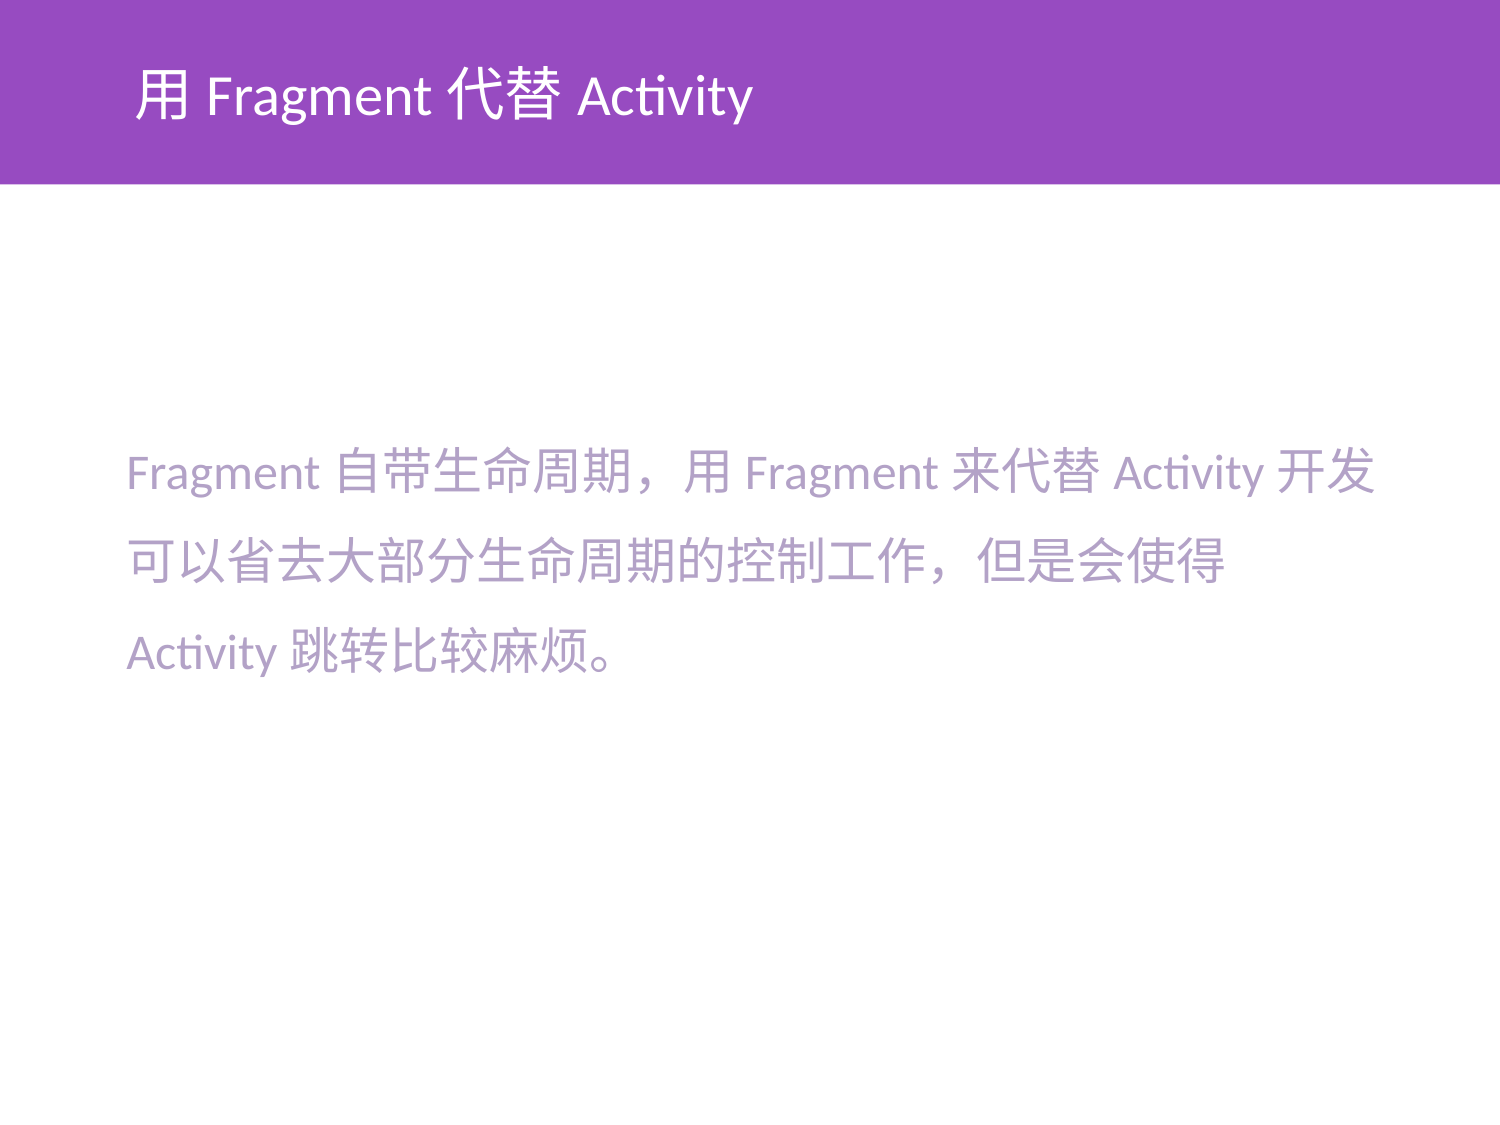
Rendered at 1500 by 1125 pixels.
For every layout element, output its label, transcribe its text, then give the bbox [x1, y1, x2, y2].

text_box Fragment自带生命周期，用Fragment来代替Activity开发 可以省去大部分生命周期的控制工作，但是会使得 Activity跳转比较麻烦。 [111, 401, 1392, 687]
text_box 用Fragment代替Activity [0, 0, 1500, 186]
